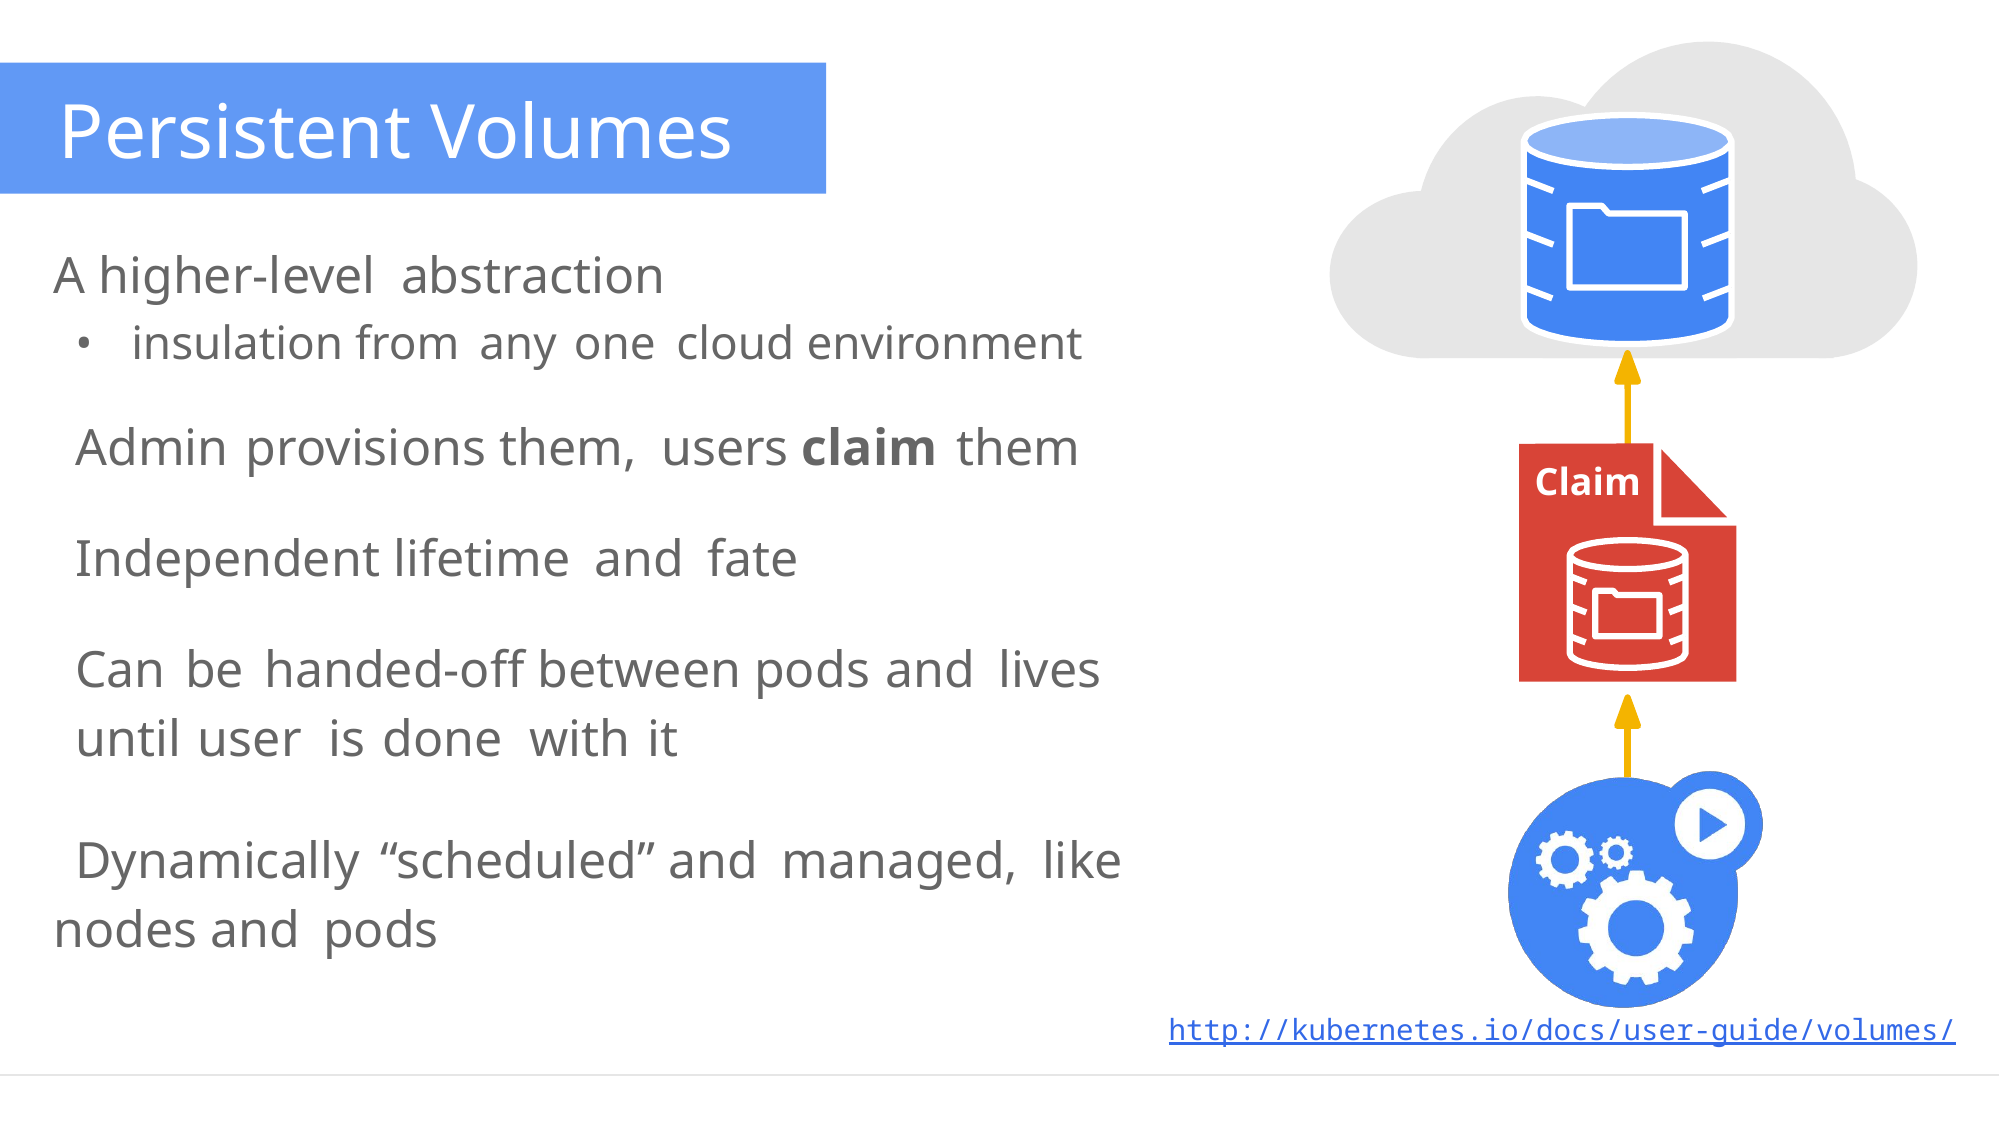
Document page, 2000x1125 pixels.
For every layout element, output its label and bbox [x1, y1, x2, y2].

text_box [0, 62, 827, 194]
text_box [39, 233, 1971, 1059]
text_box [1329, 41, 1918, 682]
